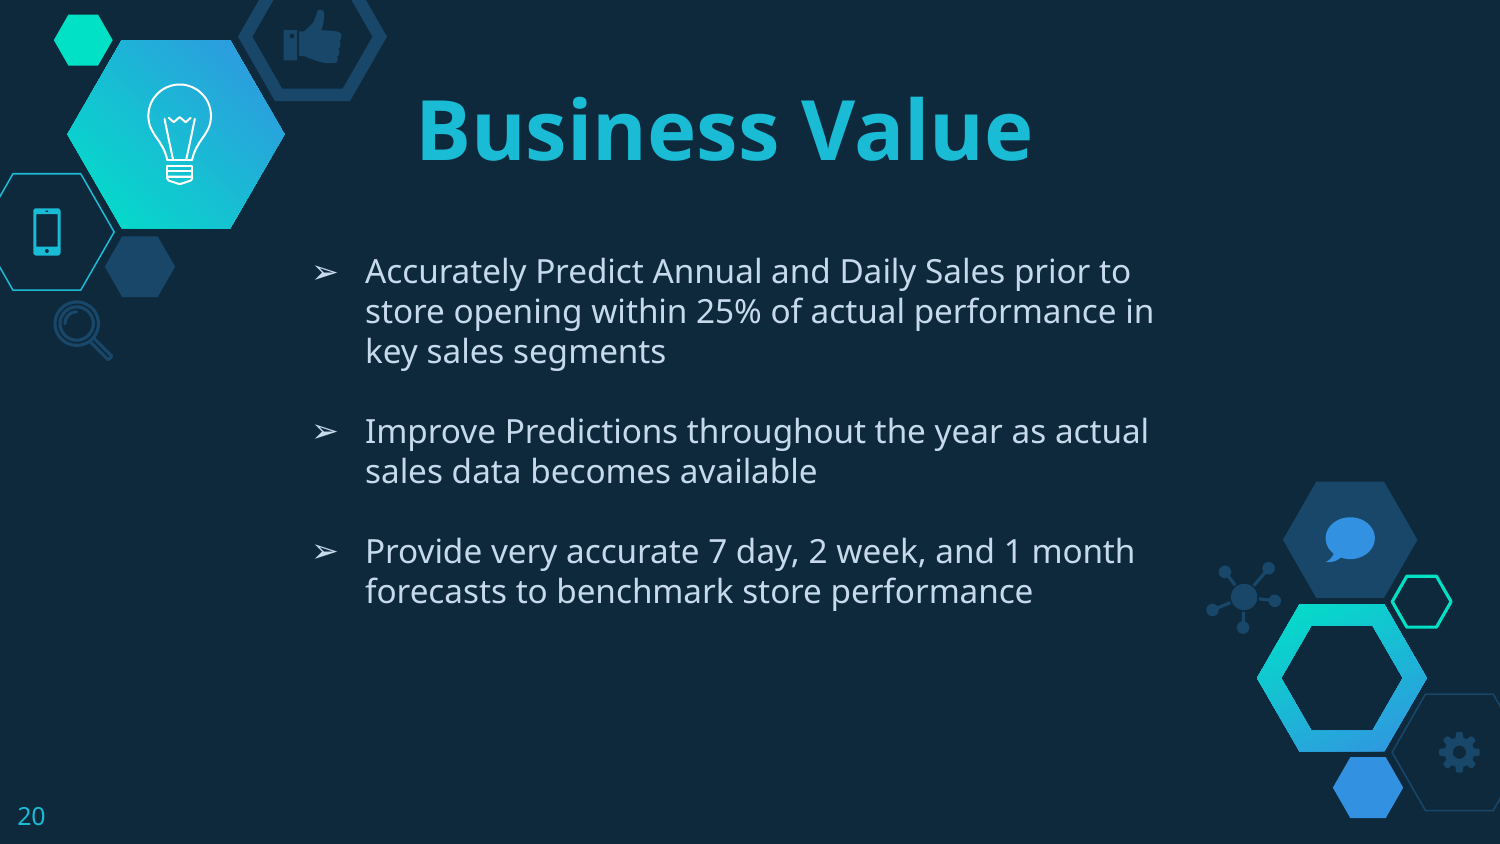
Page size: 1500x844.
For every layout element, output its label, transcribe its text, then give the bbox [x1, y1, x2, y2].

title Business Value [400, 63, 1330, 193]
text_box Accurately Predict Annual and Daily Sales prior to store opening within 25% of actual performance in key sales segments Improve Predictions throughout the year as actual sales data becomes available Provide very accurate 7 day, 2 week, and 1 month forecasts to benchmark store performance [275, 235, 1183, 762]
slide_number ‹#› [2, 785, 93, 844]
